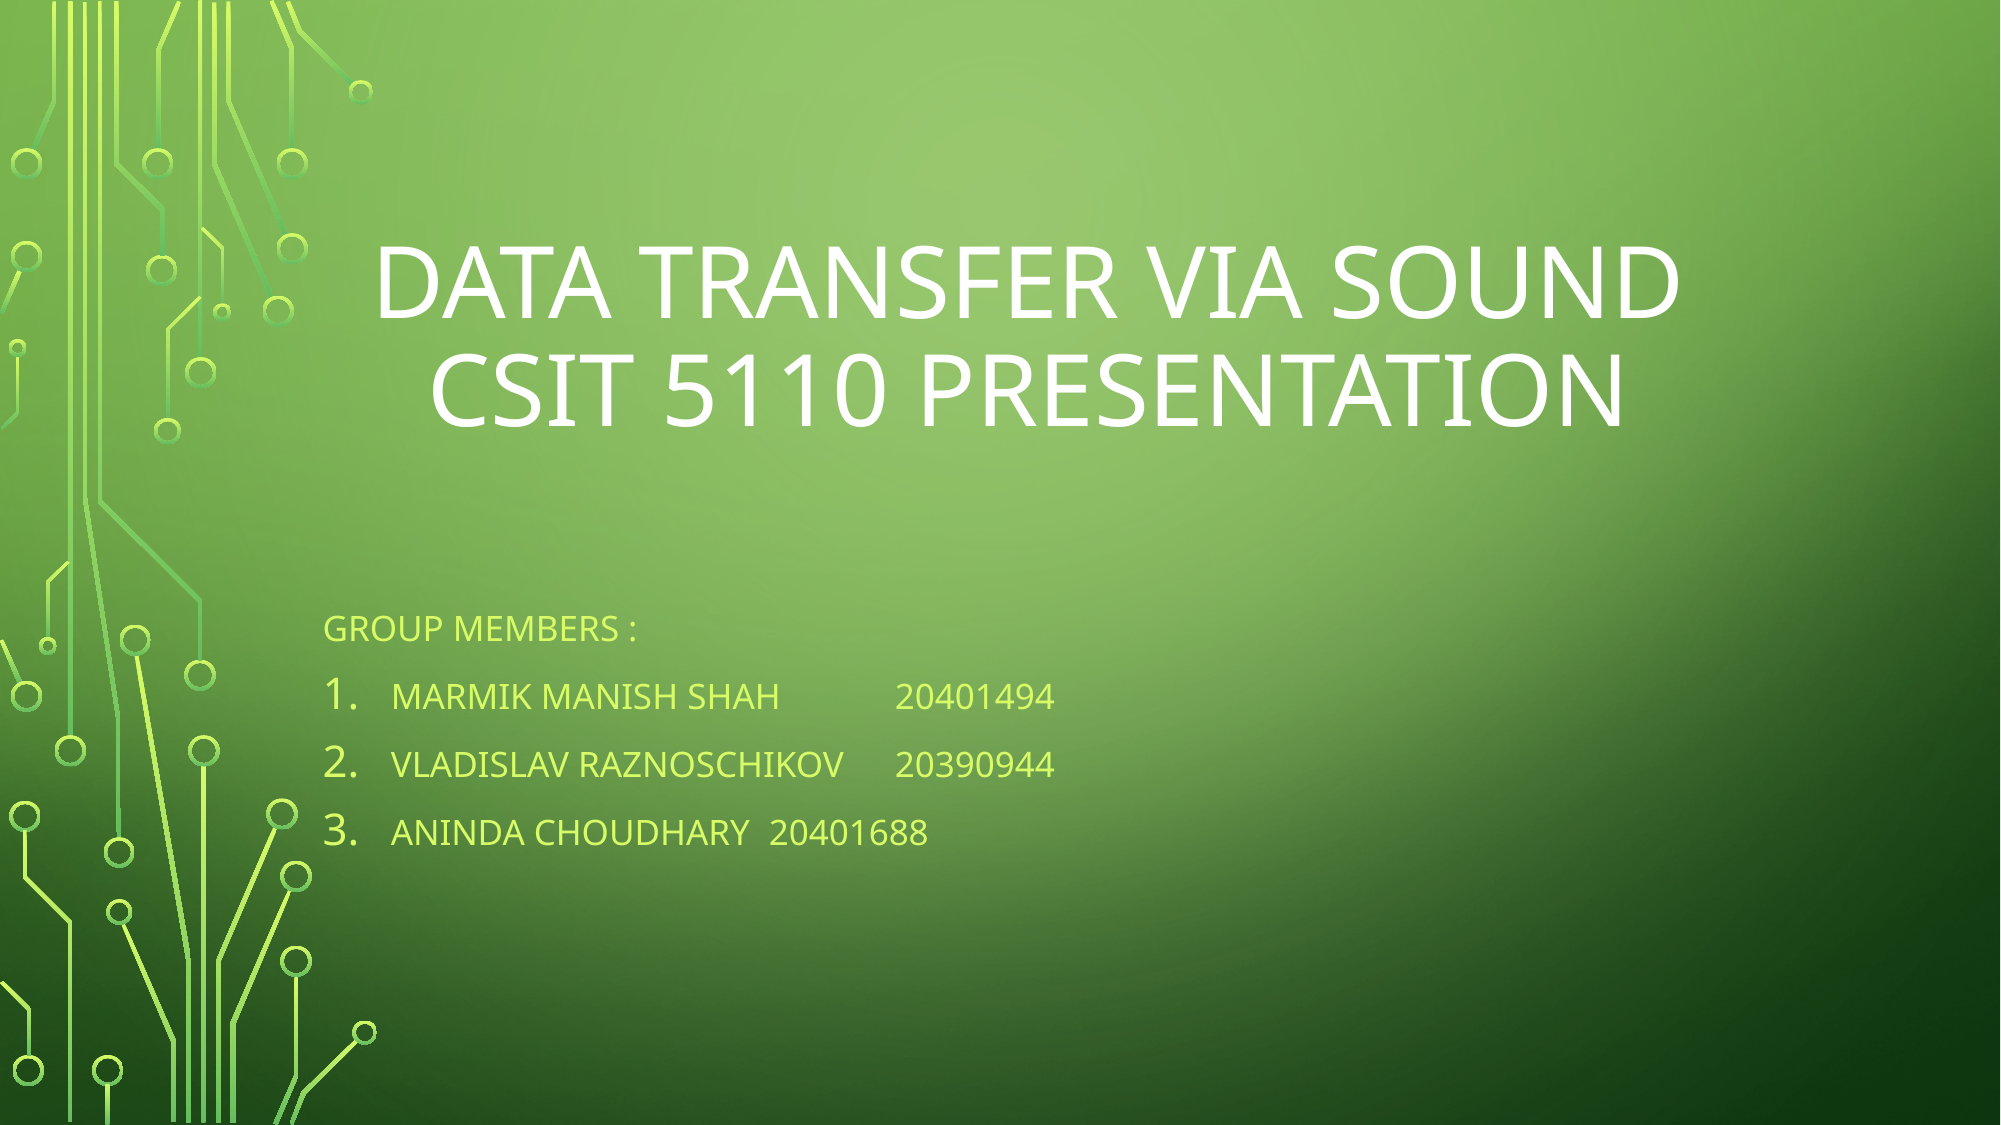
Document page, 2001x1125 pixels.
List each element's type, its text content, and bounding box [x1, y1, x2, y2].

title Data TRANSFER VIA SOUND CSIT 5110 Presentation [307, 184, 1750, 576]
subtitle Group members : Marmik MANISH SHAH 20401494 Vladislav RAZNOSCHIKOV 20390944 Aninda Choudhary 20401688 [307, 590, 1750, 863]
